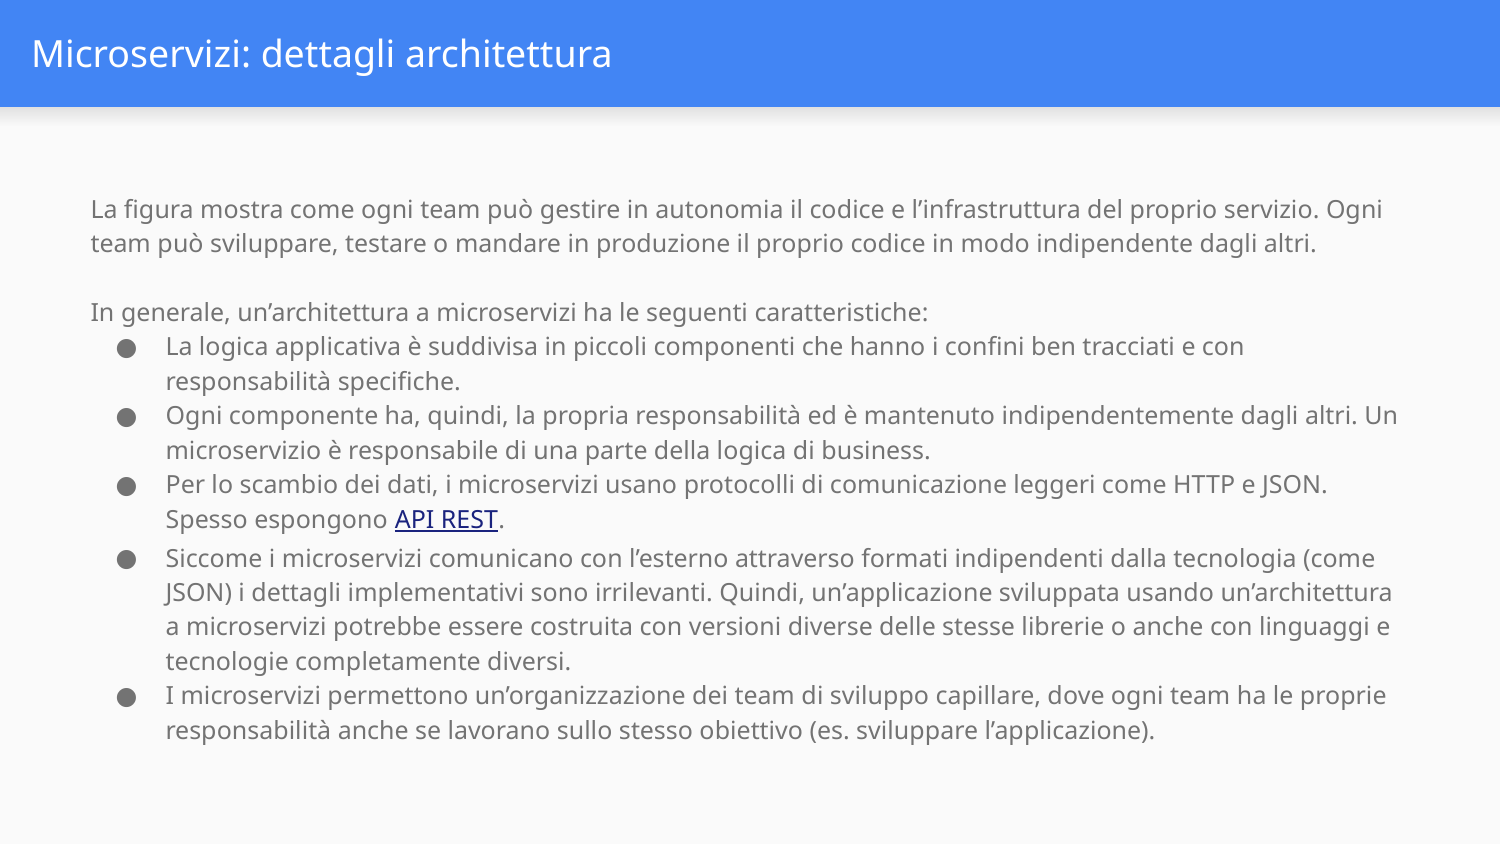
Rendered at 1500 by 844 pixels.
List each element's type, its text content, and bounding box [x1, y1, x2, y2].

list La figura mostra come ogni team può gestire in autonomia il codice e l’infrastruttura del proprio servizio. Ogni team può sviluppare, testare o mandare in produzione il proprio codice in modo indipendente dagli altri. In generale, un’architettura a microservizi ha le seguenti caratteristiche: La logica applicativa è suddivisa in piccoli componenti che hanno i confini ben tracciati e con responsabilità specifiche. Ogni componente ha, quindi, la propria responsabilità ed è mantenuto indipendentemente dagli altri. Un microservizio è responsabile di una parte della logica di business. Per lo scambio dei dati, i microservizi usano protocolli di comunicazione leggeri come HTTP e JSON. Spesso espongono API REST. Siccome i microservizi comunicano con l’esterno attraverso formati indipendenti dalla tecnologia (come JSON) i dettagli implementativi sono irrilevanti. Quindi, un’applicazione sviluppata usando un’architettura a microservizi potrebbe essere costruita con versioni diverse delle stesse librerie o anche con linguaggi e tecnologie completamente diversi. I microservizi permettono un’organizzazione dei team di sviluppo capillare, dove ogni team ha le proprie responsabilità anche se lavorano sullo stesso obiettivo (es. sviluppare l’applicazione). [75, 173, 1425, 742]
title Microservizi: dettagli architettura [16, 2, 1464, 102]
